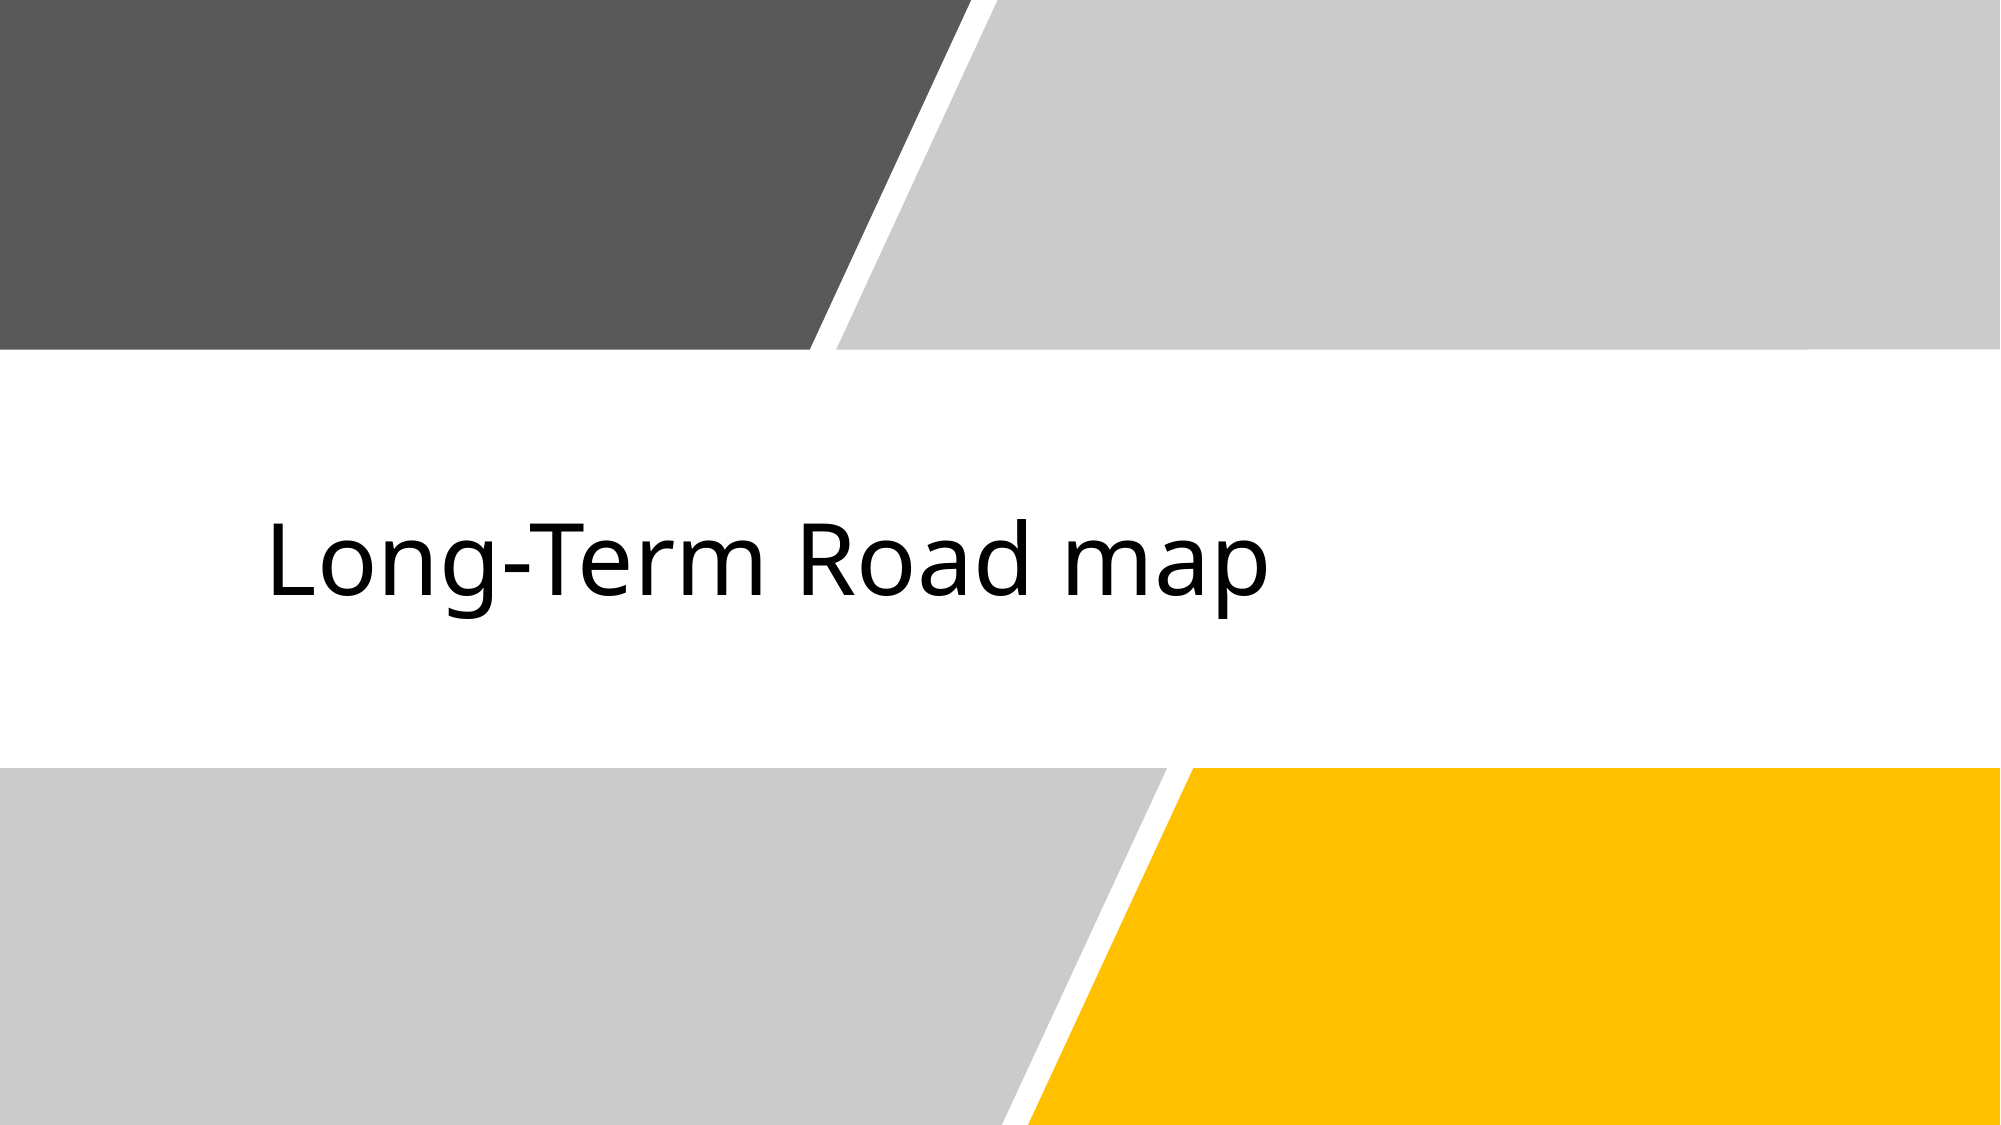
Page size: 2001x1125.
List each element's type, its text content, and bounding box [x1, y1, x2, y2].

text_box [0, 767, 1169, 1125]
text_box [1026, 767, 2000, 1125]
text_box [0, 0, 973, 351]
text_box [834, 0, 2000, 351]
title Long-Term Road map [249, 368, 1750, 625]
text_box [1007, 767, 1192, 1125]
